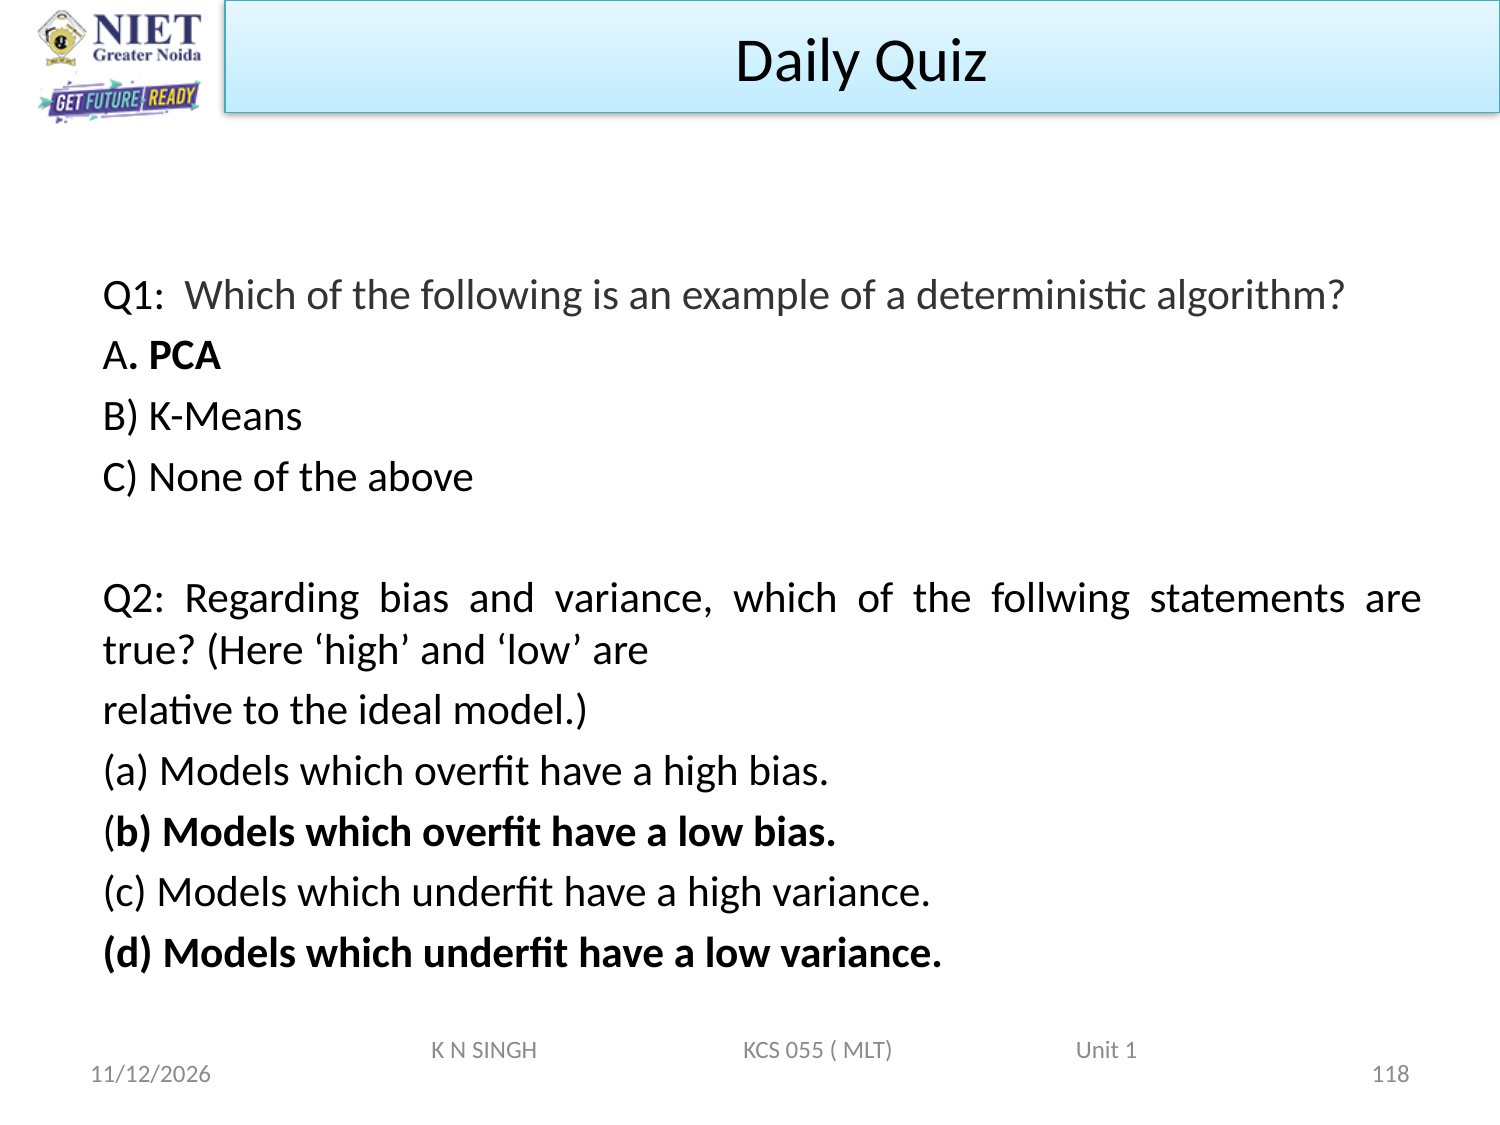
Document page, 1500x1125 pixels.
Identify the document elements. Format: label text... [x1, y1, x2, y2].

picture [0, 0, 238, 135]
footer K N SINGH KCS 055 ( MLT) Unit 1 [371, 1012, 1200, 1085]
slide_number 118 [1074, 1042, 1425, 1103]
text_box Daily Quiz [238, 0, 1500, 113]
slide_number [75, 1042, 425, 1103]
list Q1: Which of the following is an example of a deterministic algorithm? A. PCA B) K-Means C) None of the above Q2: Regarding bias and variance, which of the follwing statements are true? (Here ‘high’ and ‘low’ are relative to the ideal model.) (a) Models which overfit have a high bias. (b) Models which overfit have a low bias. (c) Models which underfit have a high variance. (d) Models which underfit have a low variance. [87, 187, 1438, 1013]
